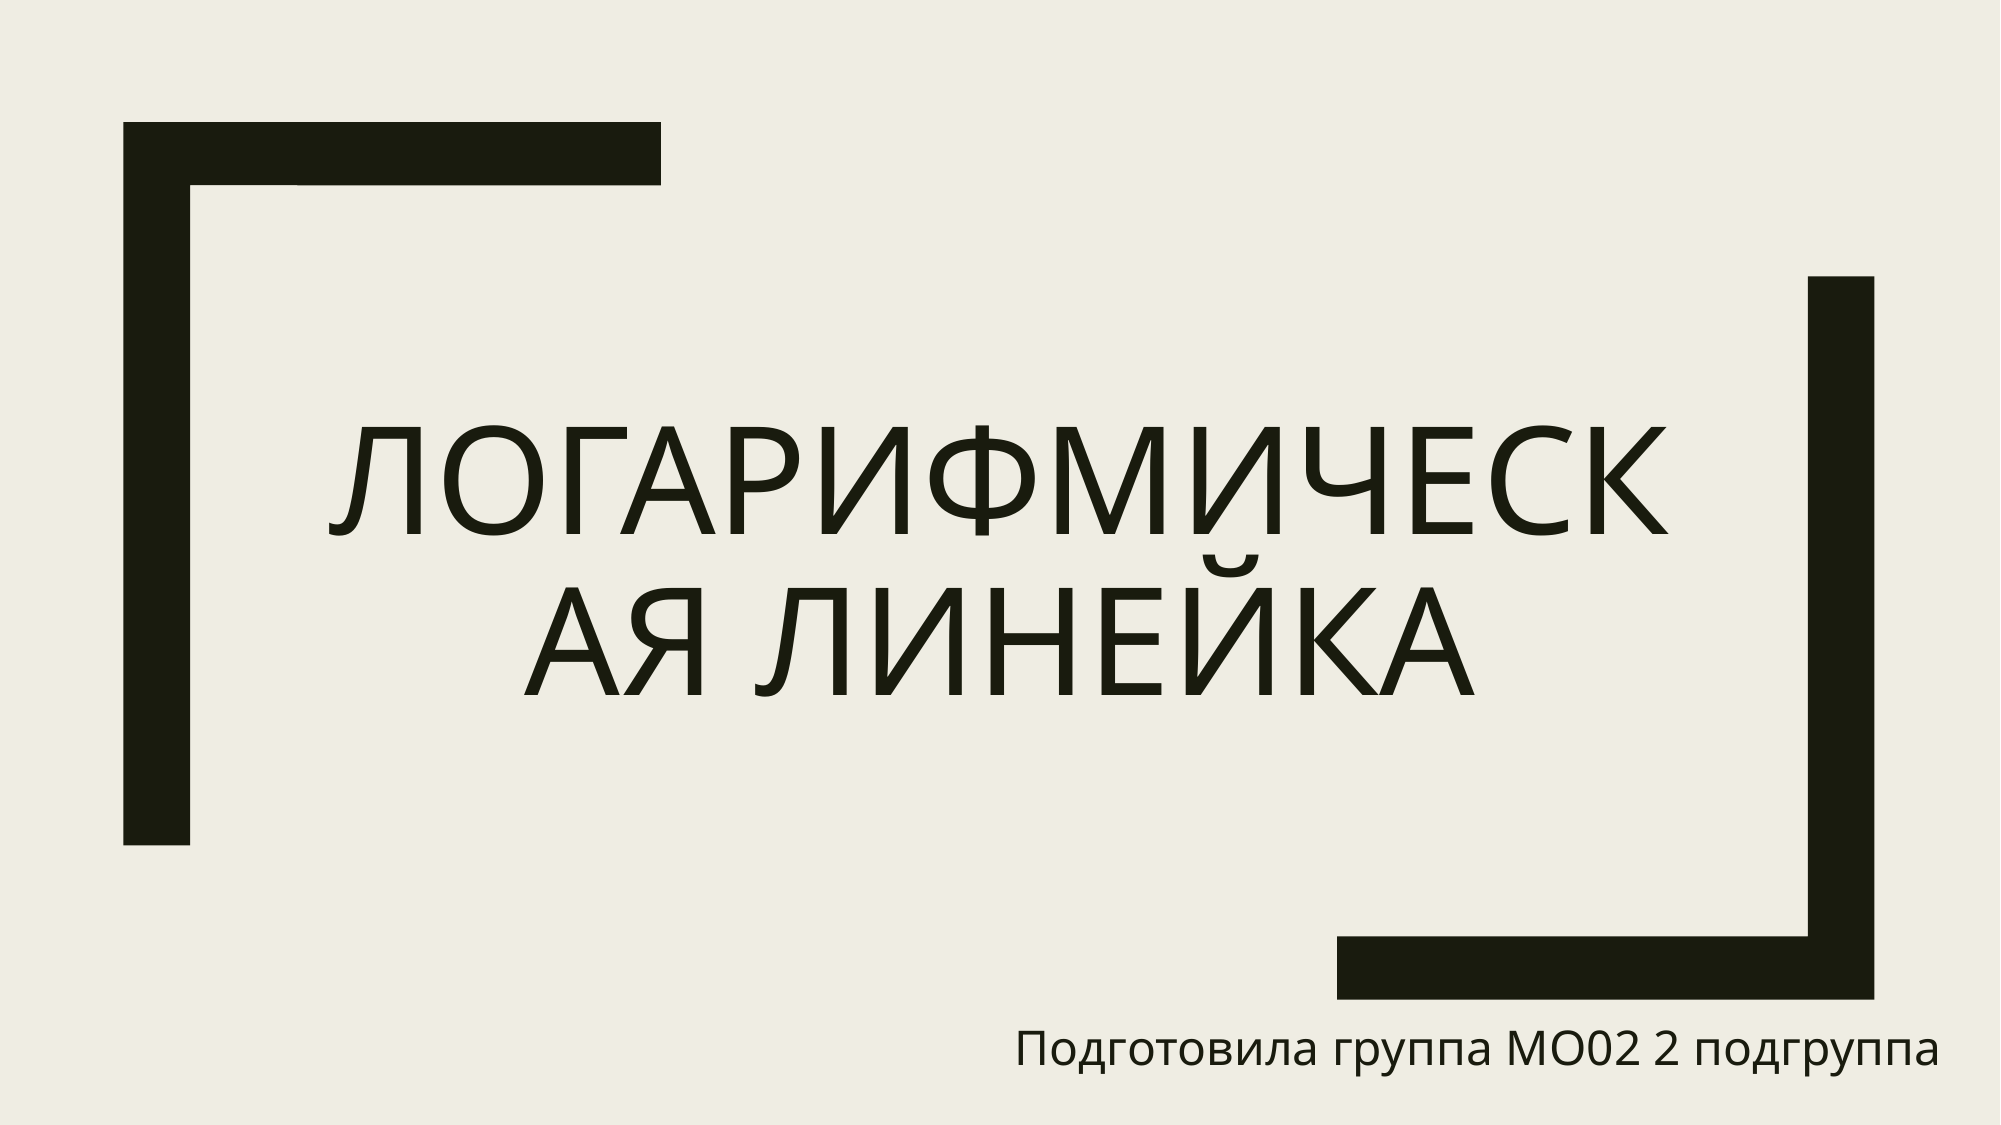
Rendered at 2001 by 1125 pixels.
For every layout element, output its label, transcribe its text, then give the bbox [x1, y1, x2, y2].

title ЛОГАРИФМИЧЕСКАЯ ЛИНЕЙКА [299, 390, 1701, 735]
subtitle Подготовила группа МО02 2 подгруппа [932, 1003, 2000, 1125]
